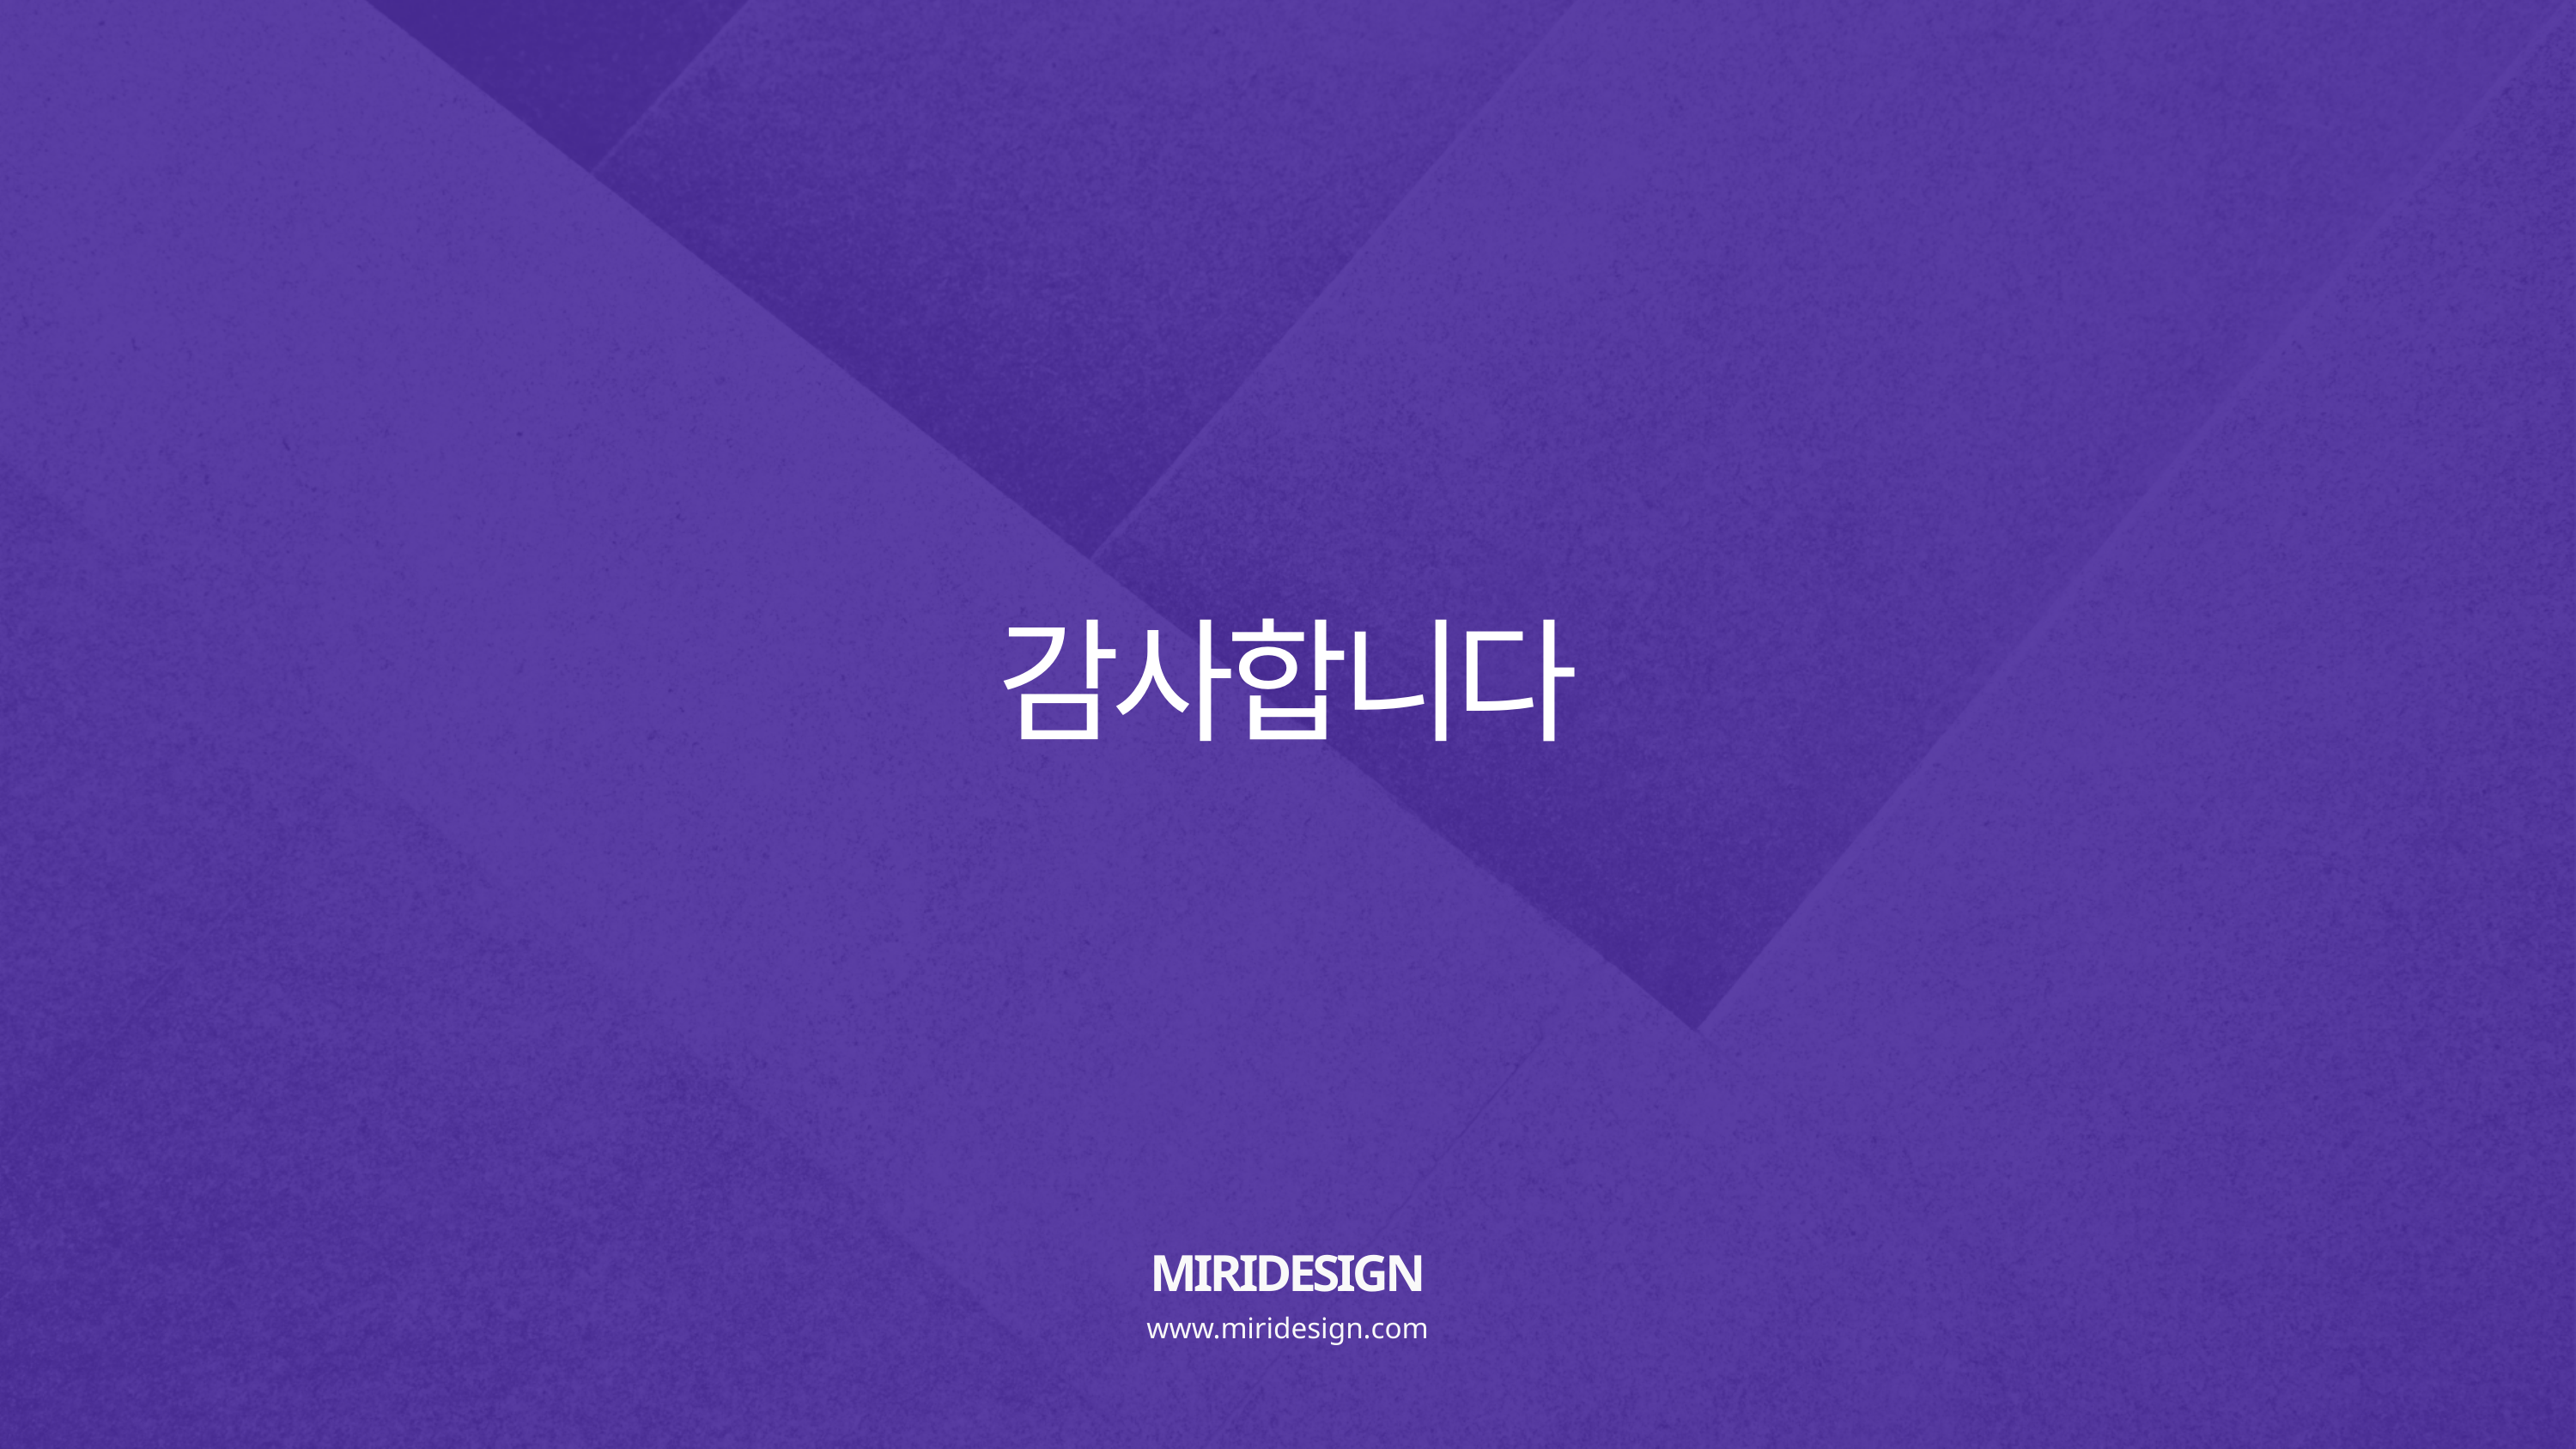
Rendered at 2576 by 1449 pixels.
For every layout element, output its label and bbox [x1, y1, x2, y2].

text_box [0, 0, 2576, 1449]
